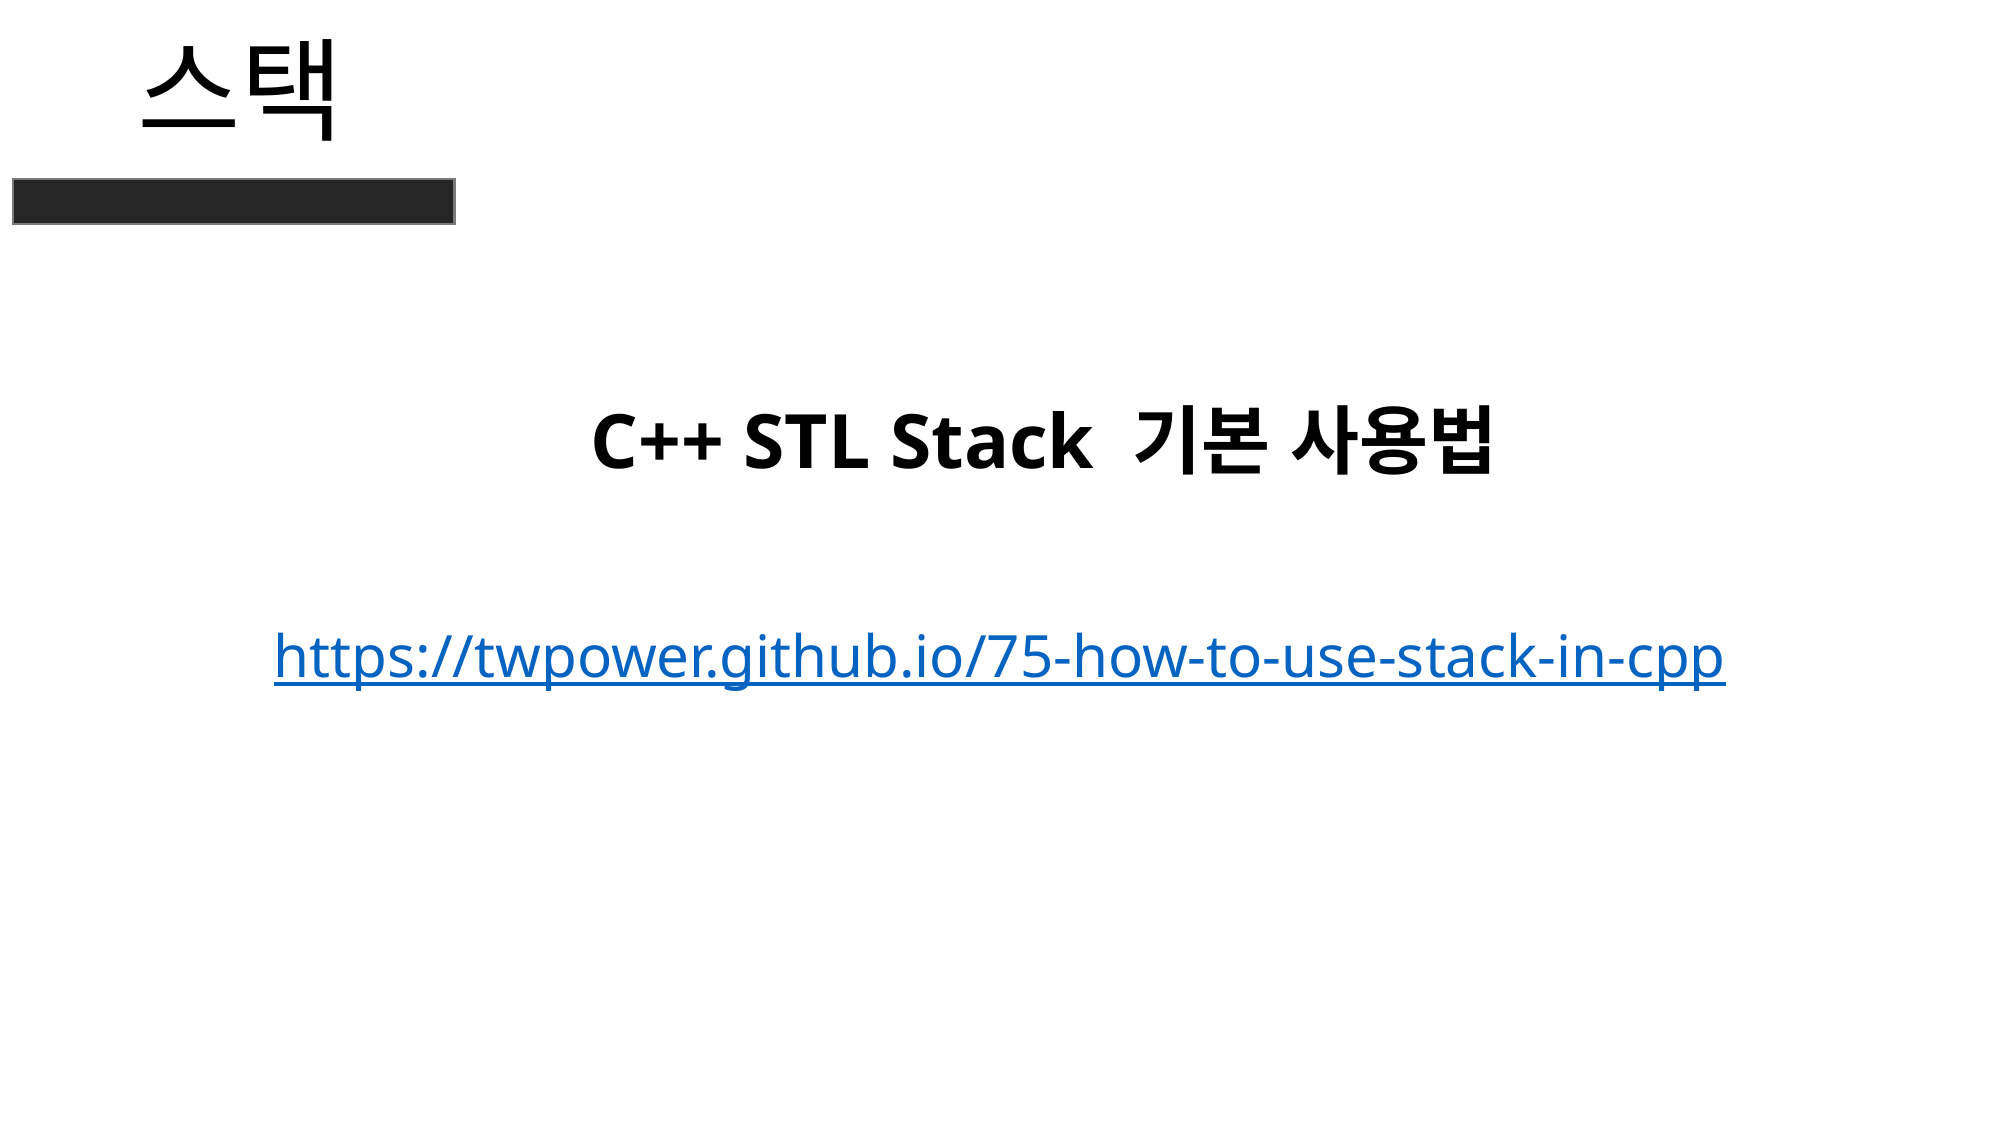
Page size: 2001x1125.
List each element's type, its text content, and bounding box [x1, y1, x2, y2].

text_box [12, 178, 456, 225]
text_box 스택 [0, 19, 926, 165]
text_box C++ STL Stack 기본 사용법 [575, 385, 1534, 491]
text_box https://twpower.github.io/75-how-to-use-stack-in-cpp [259, 611, 1741, 706]
